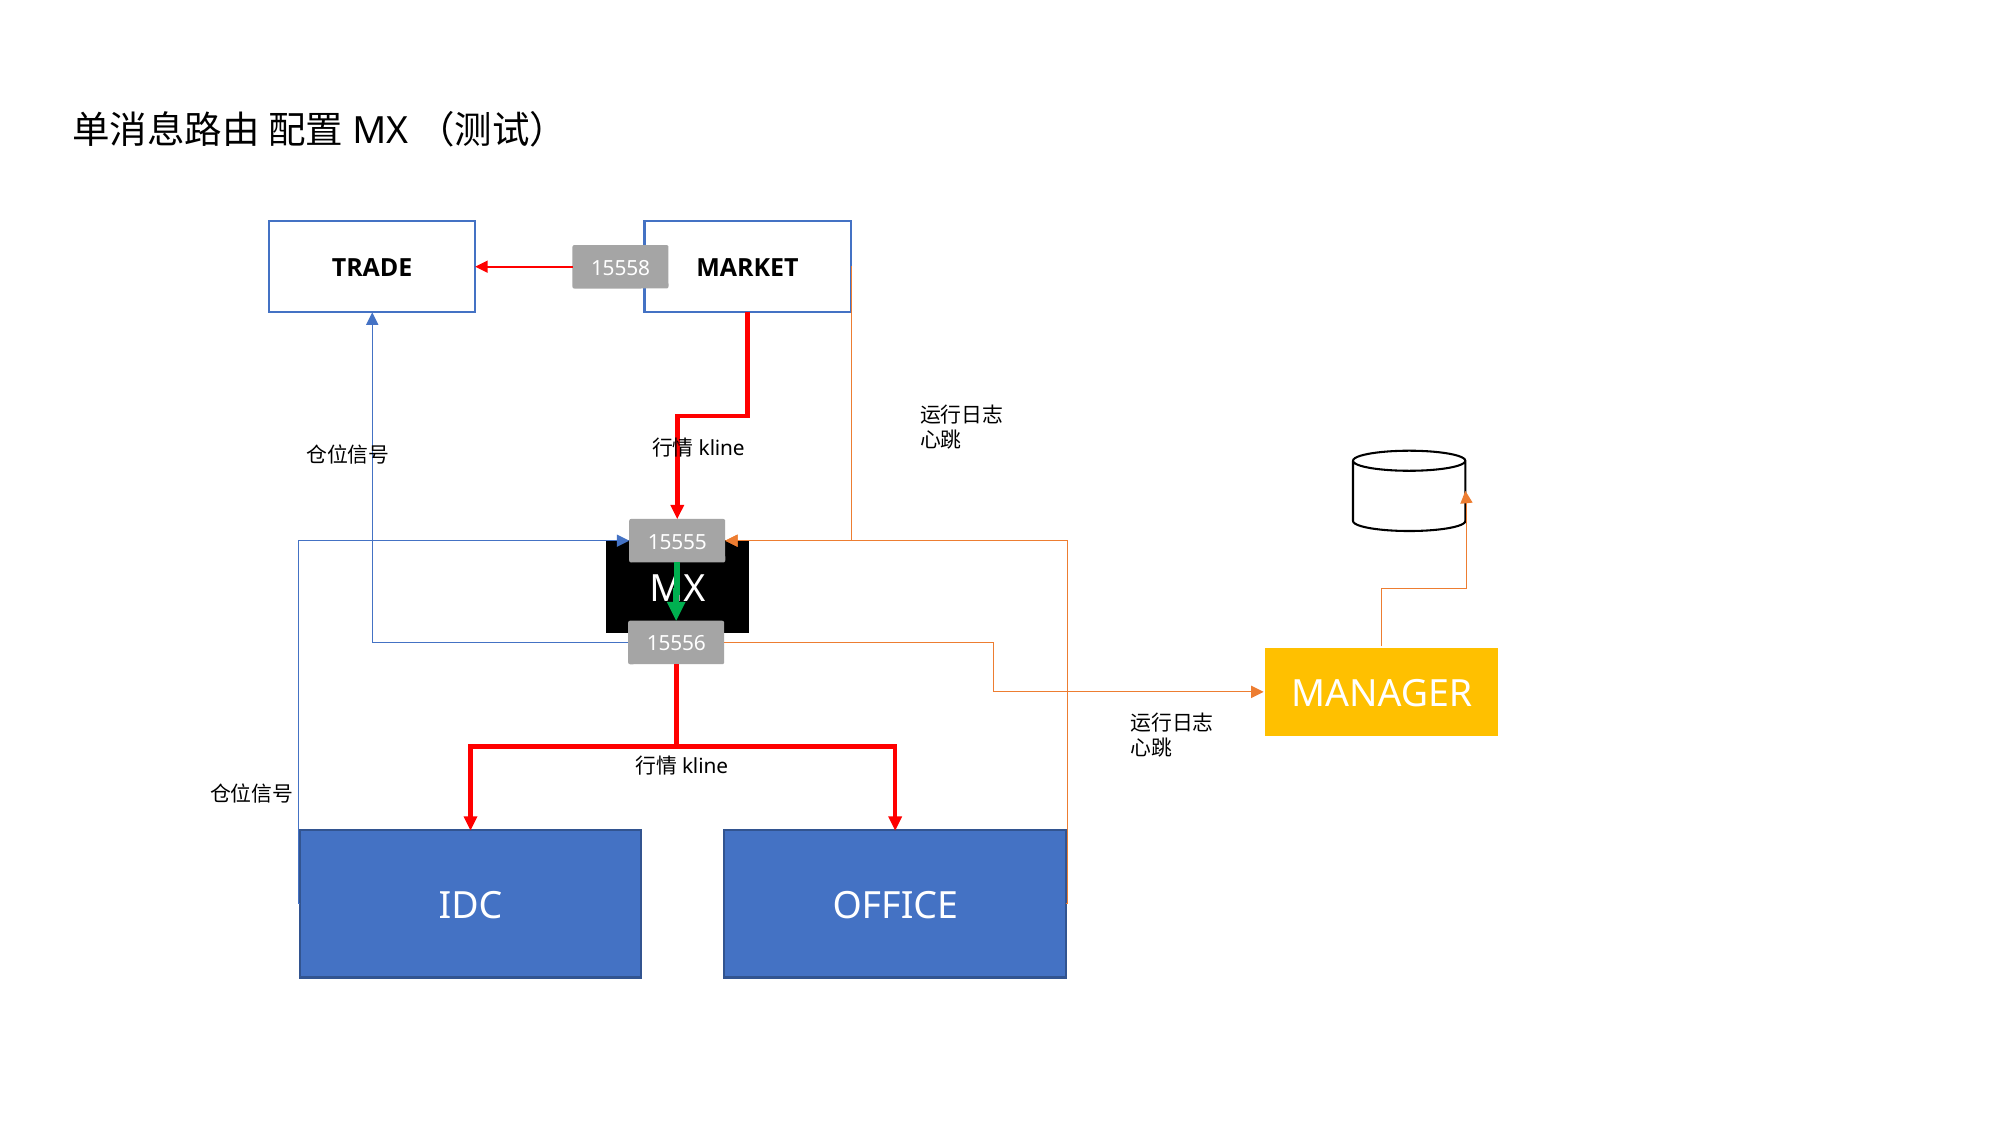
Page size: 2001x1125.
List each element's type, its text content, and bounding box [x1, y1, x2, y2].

text_box OFFICE [723, 857, 1067, 979]
text_box TRADE [268, 220, 476, 313]
text_box 仓位信号 [195, 773, 299, 814]
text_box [372, 312, 629, 540]
text_box 行情kline [657, 745, 702, 786]
text_box 运行日志 心跳 [1116, 702, 1229, 767]
text_box MARKET [643, 220, 852, 313]
text_box 15556 [630, 619, 725, 666]
text_box MX [678, 564, 725, 620]
text_box MANAGER [1262, 645, 1501, 739]
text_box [299, 540, 630, 904]
text_box 运行日志 心跳 [905, 394, 1019, 459]
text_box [1337, 574, 1454, 603]
text_box [1351, 449, 1467, 533]
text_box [702, 637, 725, 857]
text_box 行情kline [637, 451, 725, 467]
text_box 15555 [629, 517, 725, 564]
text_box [1066, 642, 1264, 692]
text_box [630, 644, 657, 851]
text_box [725, 266, 851, 540]
text_box 仓位信号 [291, 434, 372, 475]
text_box 15558 [571, 243, 670, 290]
text_box 单消息路由 配置MX（测试） [57, 98, 582, 158]
text_box IDC [299, 851, 642, 979]
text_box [629, 380, 725, 451]
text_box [725, 540, 1066, 904]
text_box MX [630, 564, 674, 619]
